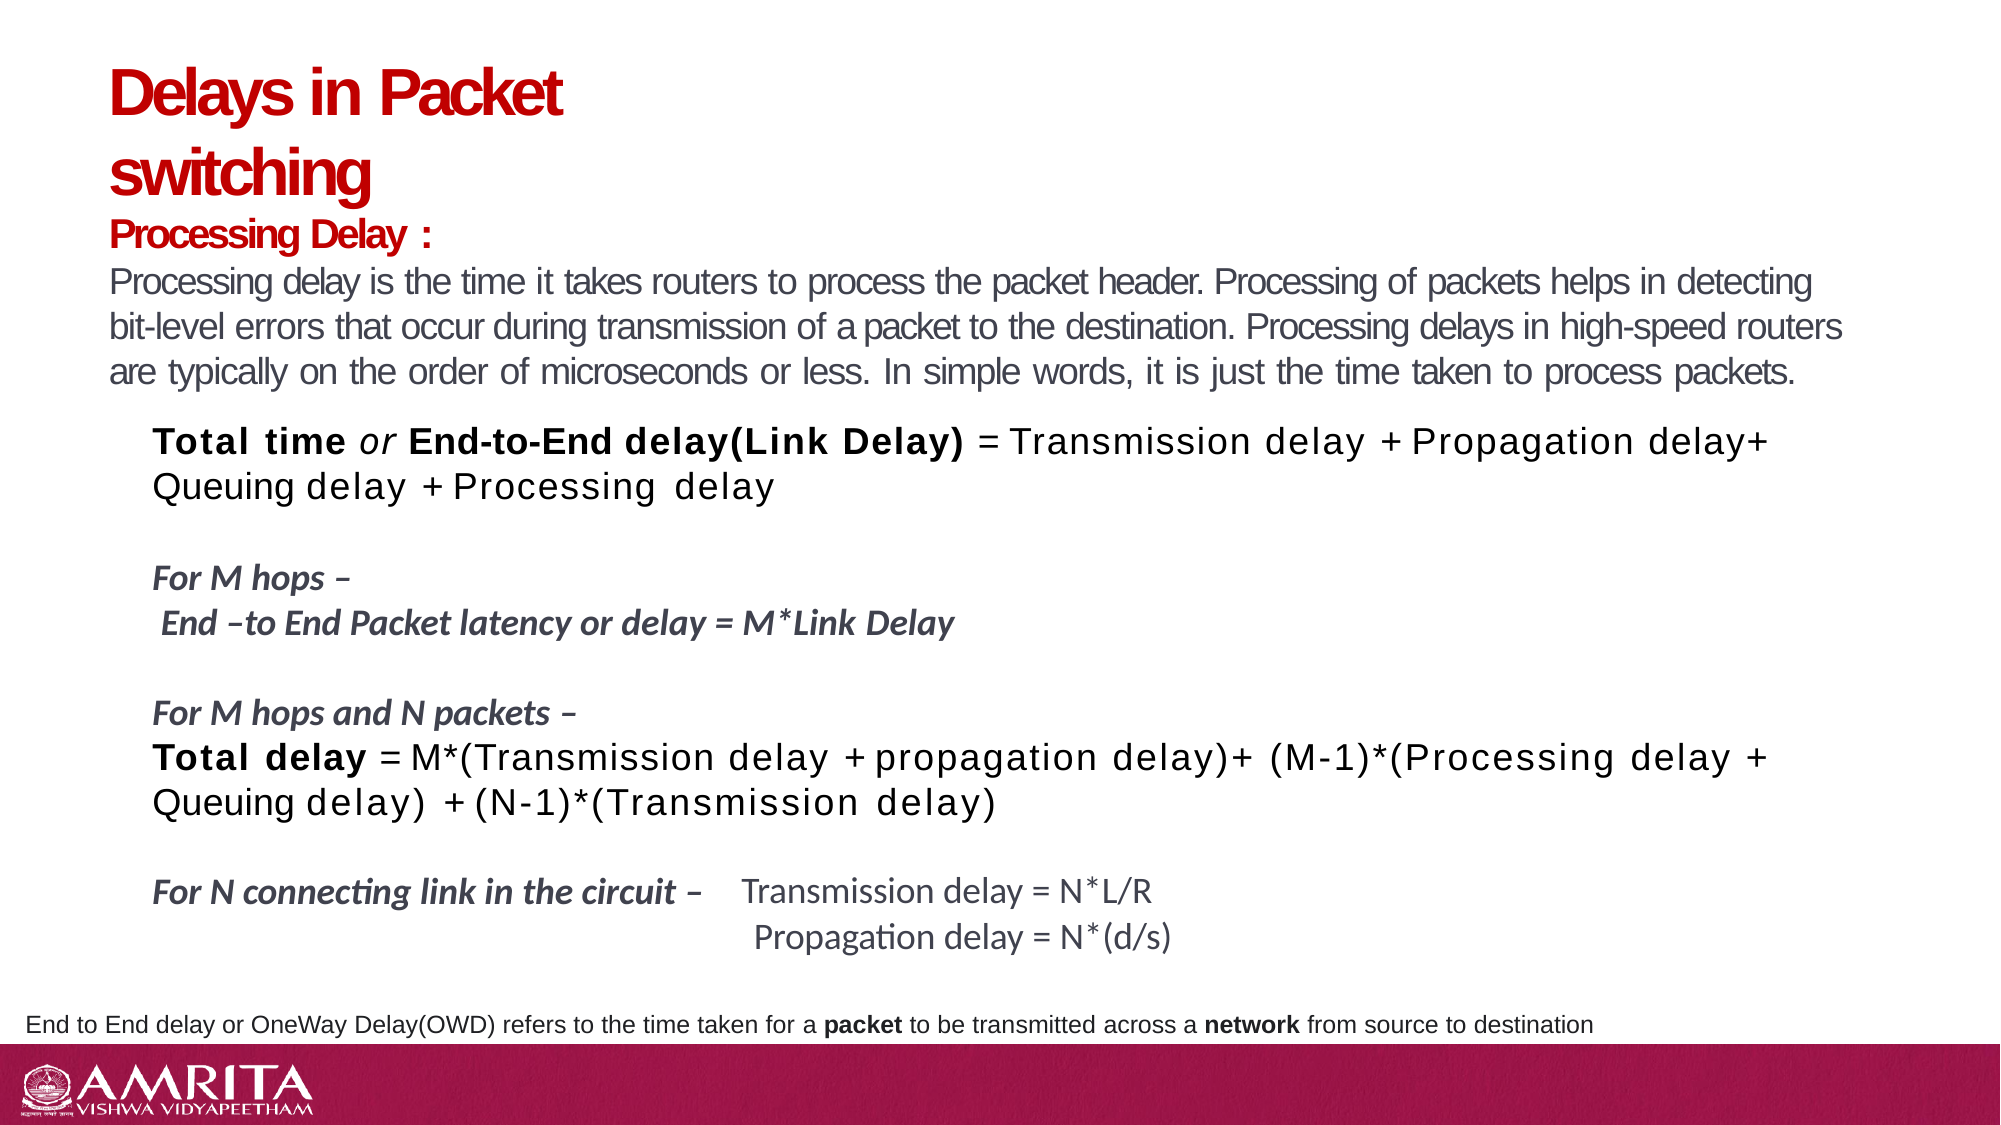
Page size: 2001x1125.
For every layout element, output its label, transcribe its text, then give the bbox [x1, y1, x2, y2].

title Delays in Packet switching [106, 47, 837, 204]
text_box Processing Delay : Processing delay is the time it takes routers to process the packet header. Processing of packets helps in detecting bit-level errors that occur during transmission of a packet to the destination. Processing delays in high-speed routers are typically on the order of microseconds or less. In simple words, it is just the time taken to process packets. Total time or End-to-End delay(Link Delay) = Transmission delay + Propagation delay+ Queuing delay + Processing delay For M hops – End –to End Packet latency or delay = M*Link Delay For M hops and N packets – Total delay = M*(Transmission delay + propagation delay)+ (M-1)*(Processing delay + Queuing delay) + (N-1)*(Transmission delay) [106, 204, 1882, 823]
text_box End to End delay or OneWay Delay(OWD) refers to the time taken for a packet to be transmitted across a network from source to destination [23, 1007, 1596, 1039]
picture [0, 1044, 2000, 1125]
text_box Transmission delay = N*L/R Propagation delay = N*(d/s) [739, 864, 1181, 957]
text_box For N connecting link in the circuit – [150, 864, 709, 912]
